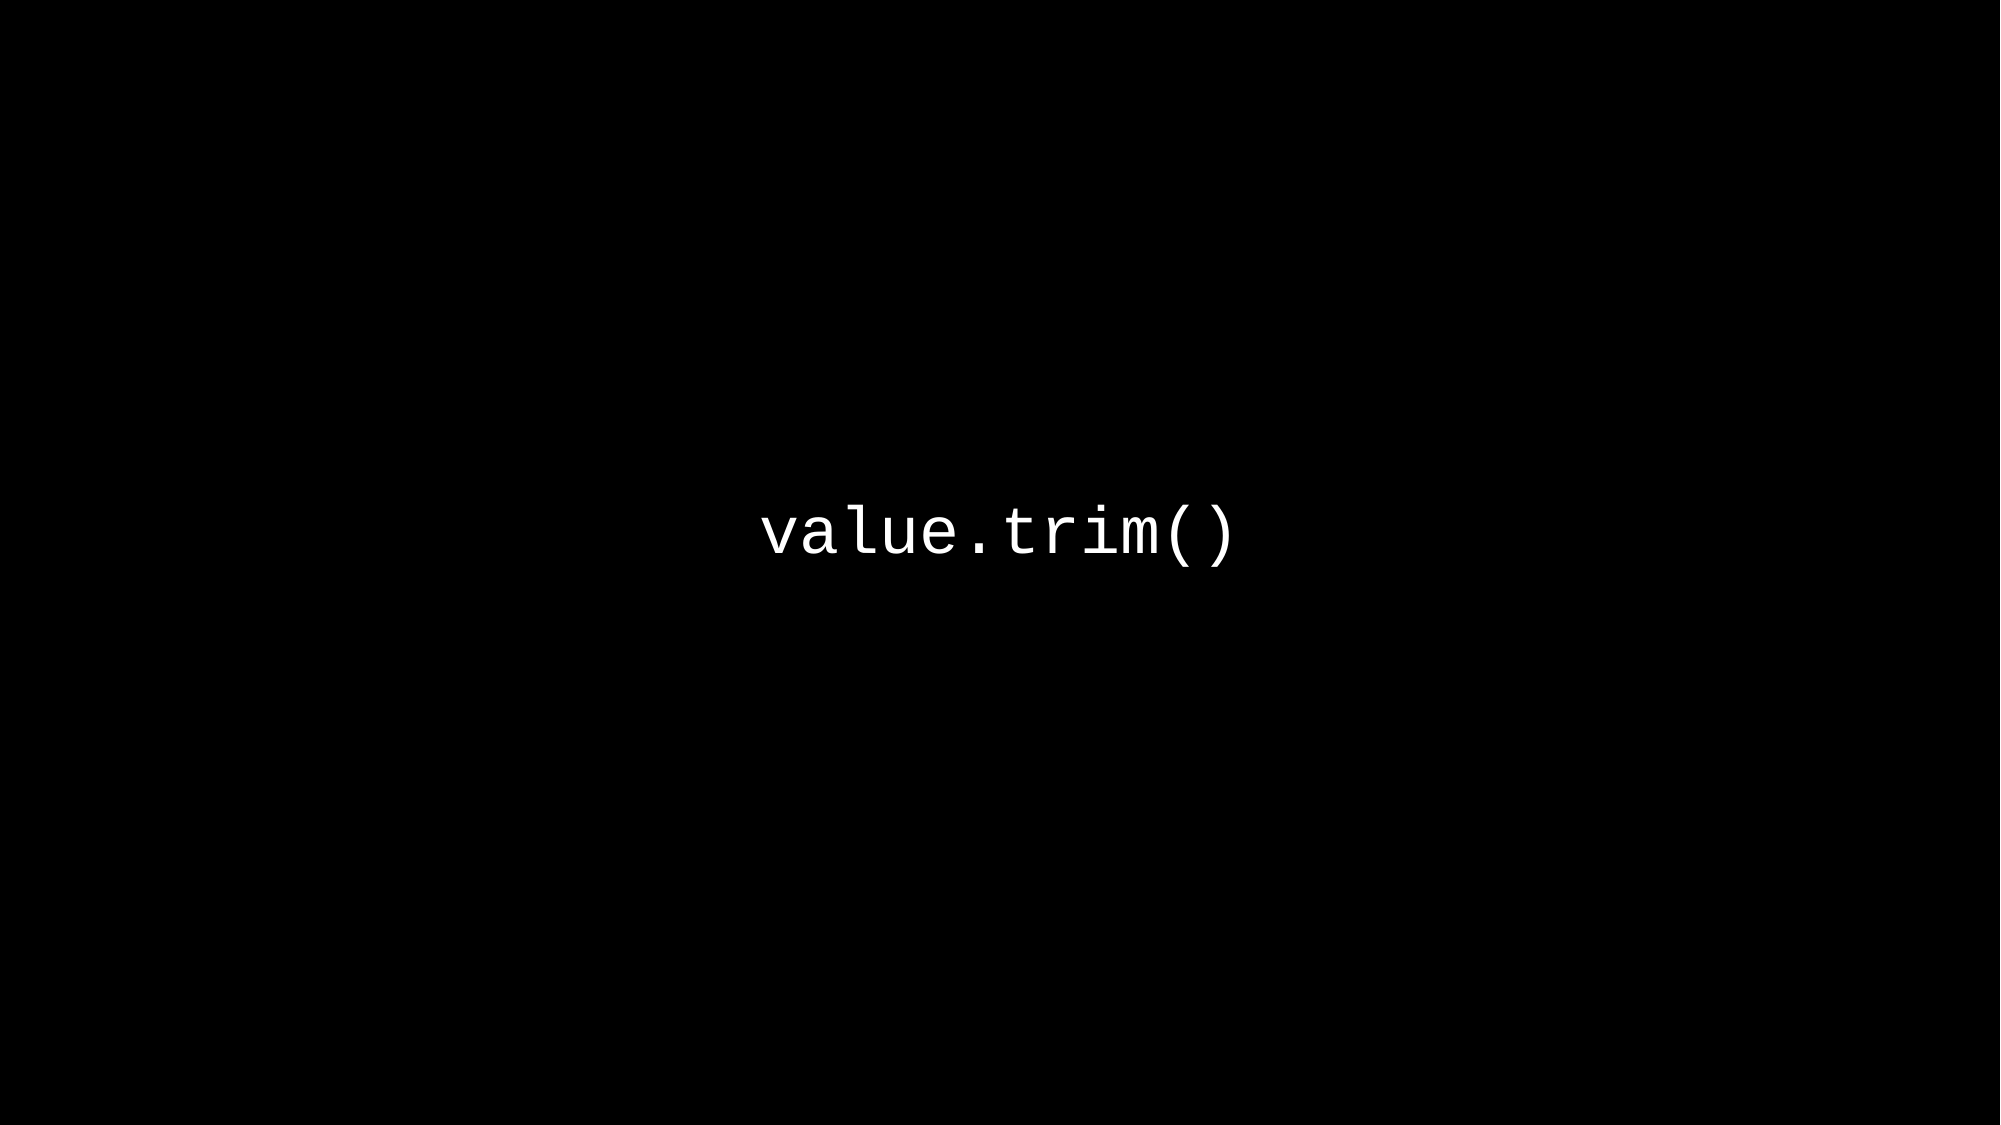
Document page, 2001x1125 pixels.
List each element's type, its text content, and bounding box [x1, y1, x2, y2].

title value.trim() [249, 184, 1750, 576]
